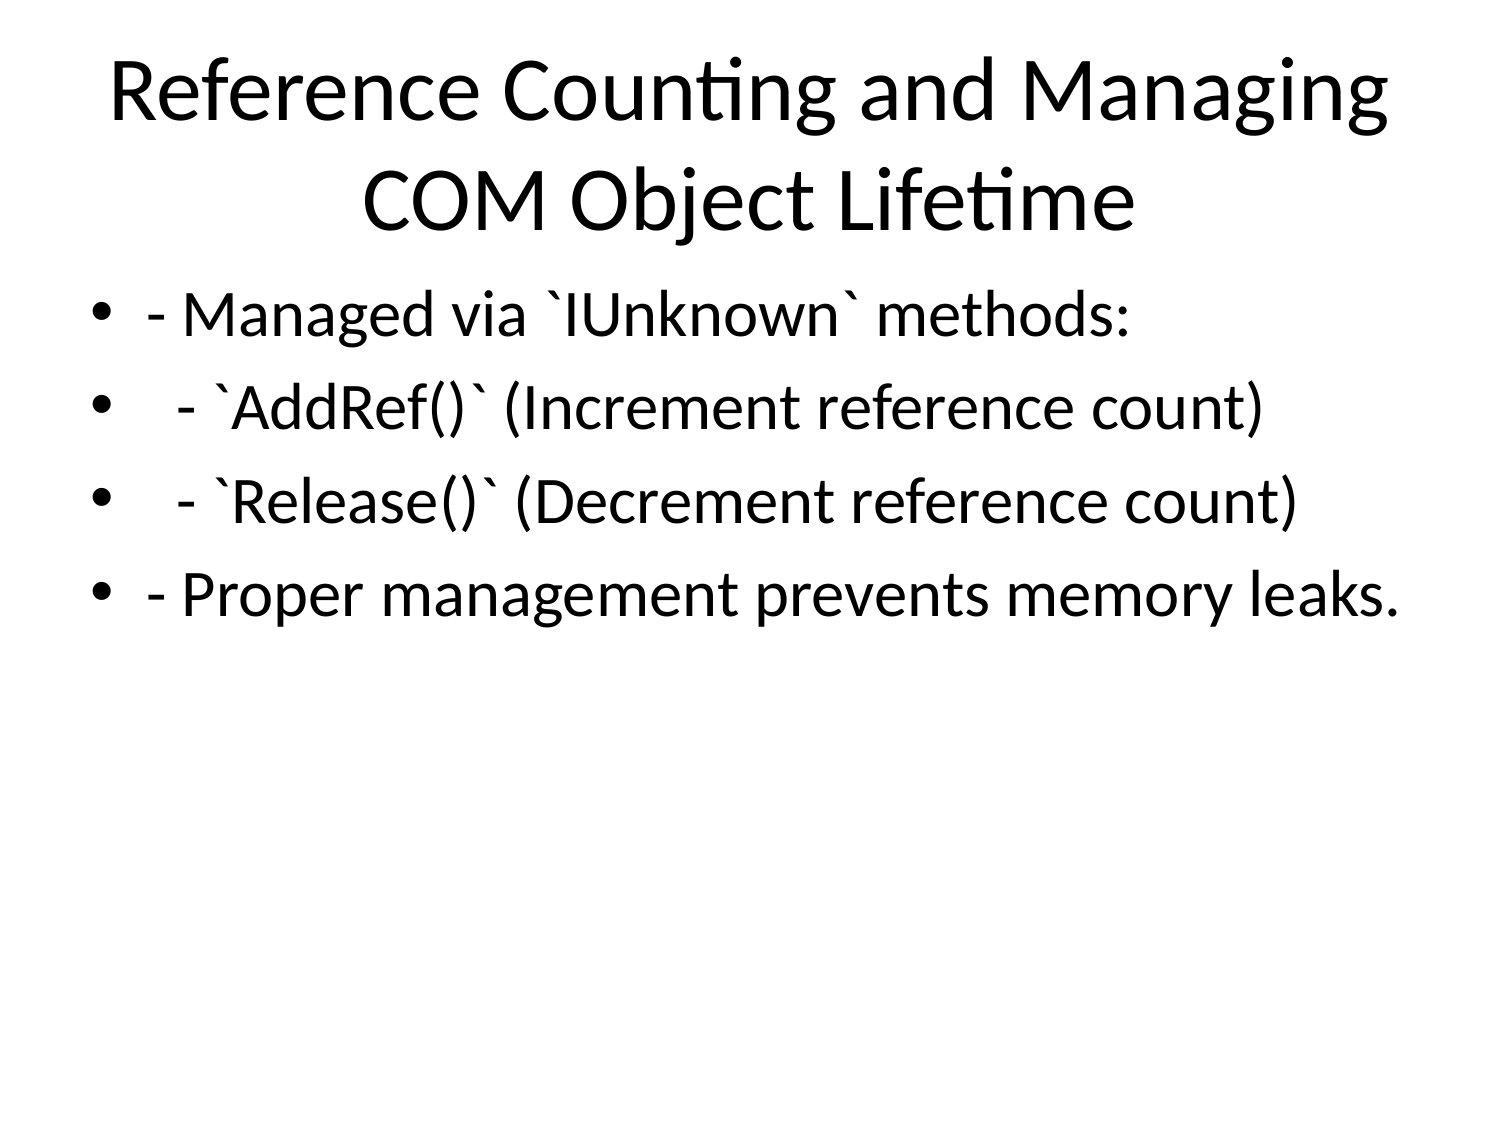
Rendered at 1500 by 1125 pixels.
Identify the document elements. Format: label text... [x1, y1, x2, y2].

title Reference Counting and Managing COM Object Lifetime [75, 45, 1425, 233]
list - Managed via `IUnknown` methods: - `AddRef()` (Increment reference count) - `Release()` (Decrement reference count) - Proper management prevents memory leaks. [75, 262, 1425, 1005]
